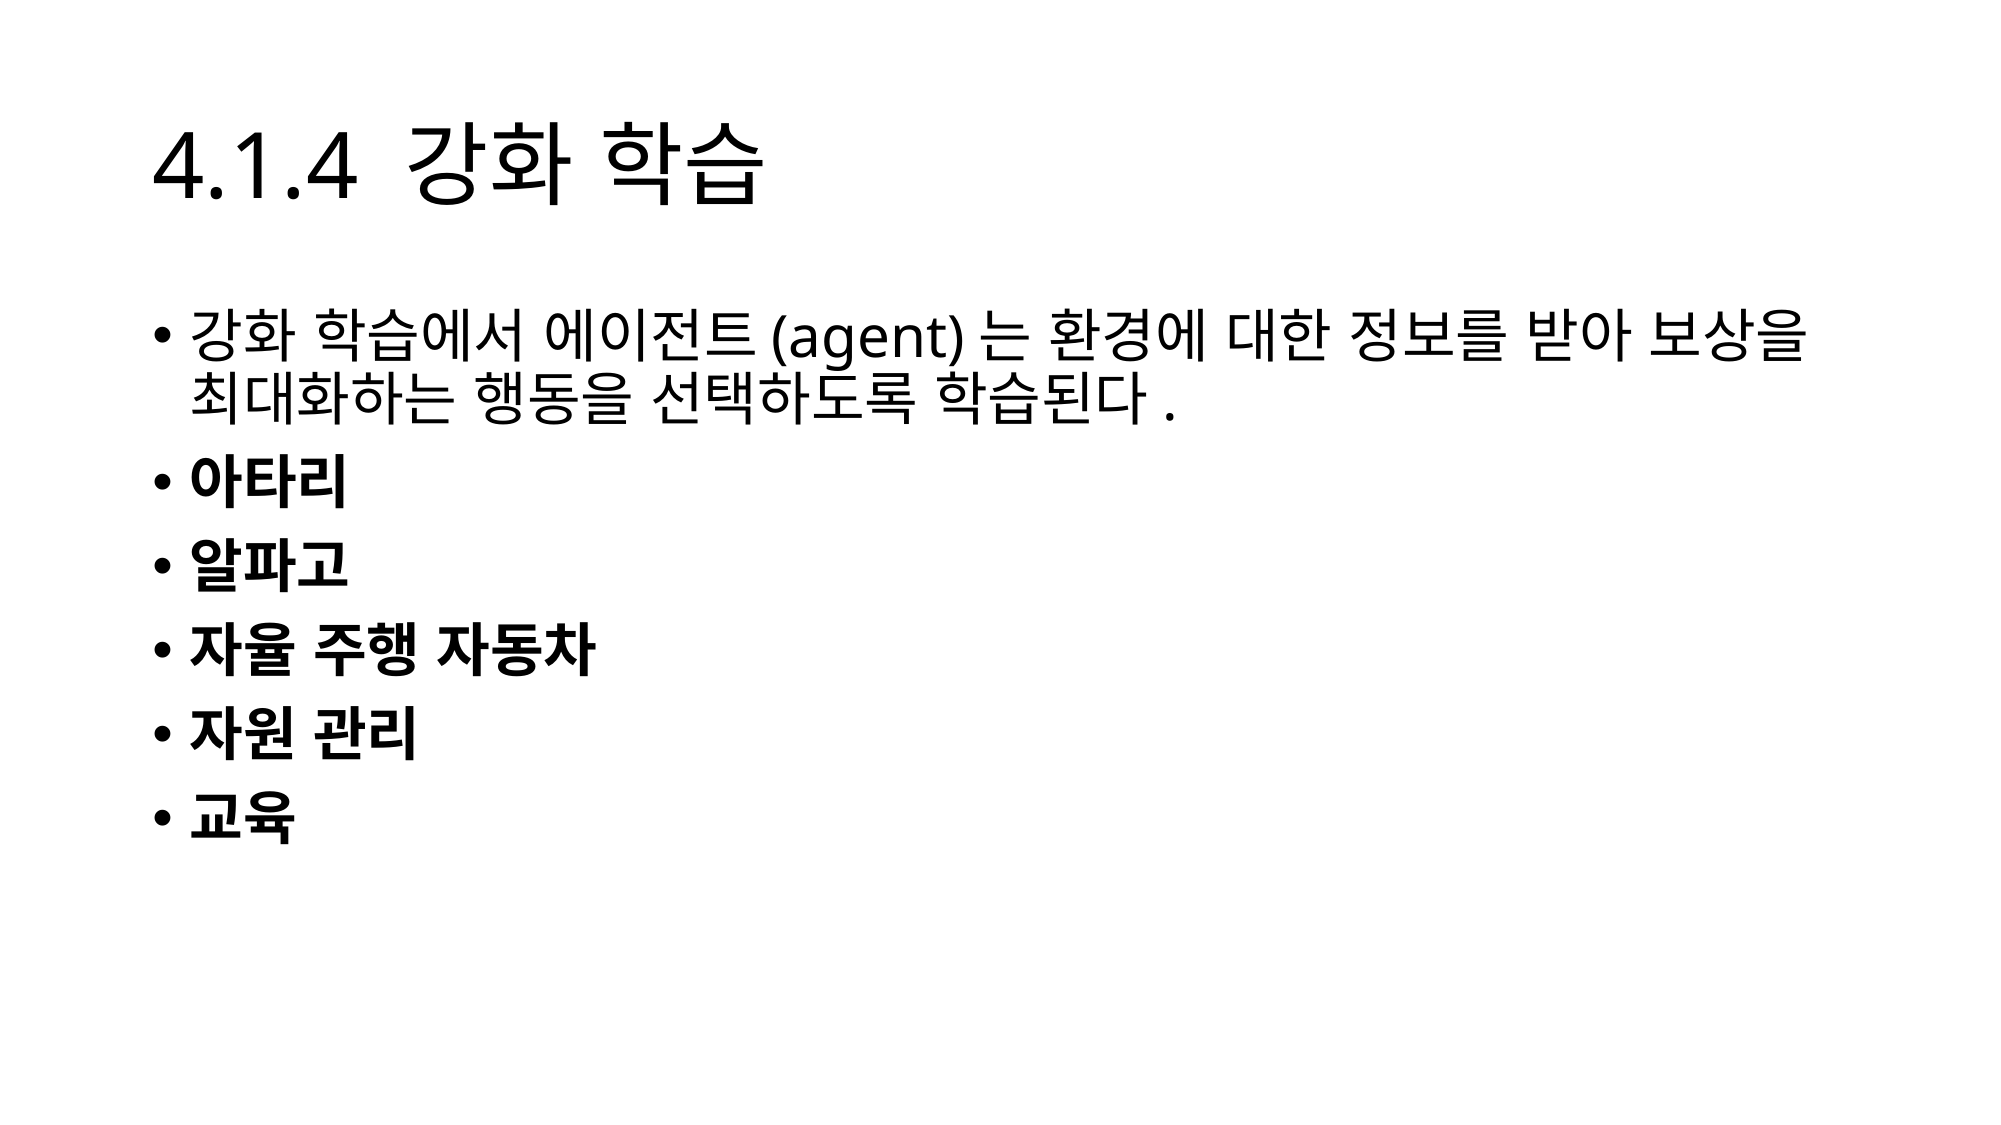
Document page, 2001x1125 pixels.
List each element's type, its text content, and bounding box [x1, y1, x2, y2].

title 4.1.4 강화 학습 [137, 59, 1863, 278]
list 강화 학습에서 에이전트(agent)는 환경에 대한 정보를 받아 보상을 최대화하는 행동을 선택하도록 학습된다. 아타리 알파고 자율 주행 자동차 자원 관리 교육 [137, 299, 1863, 1014]
